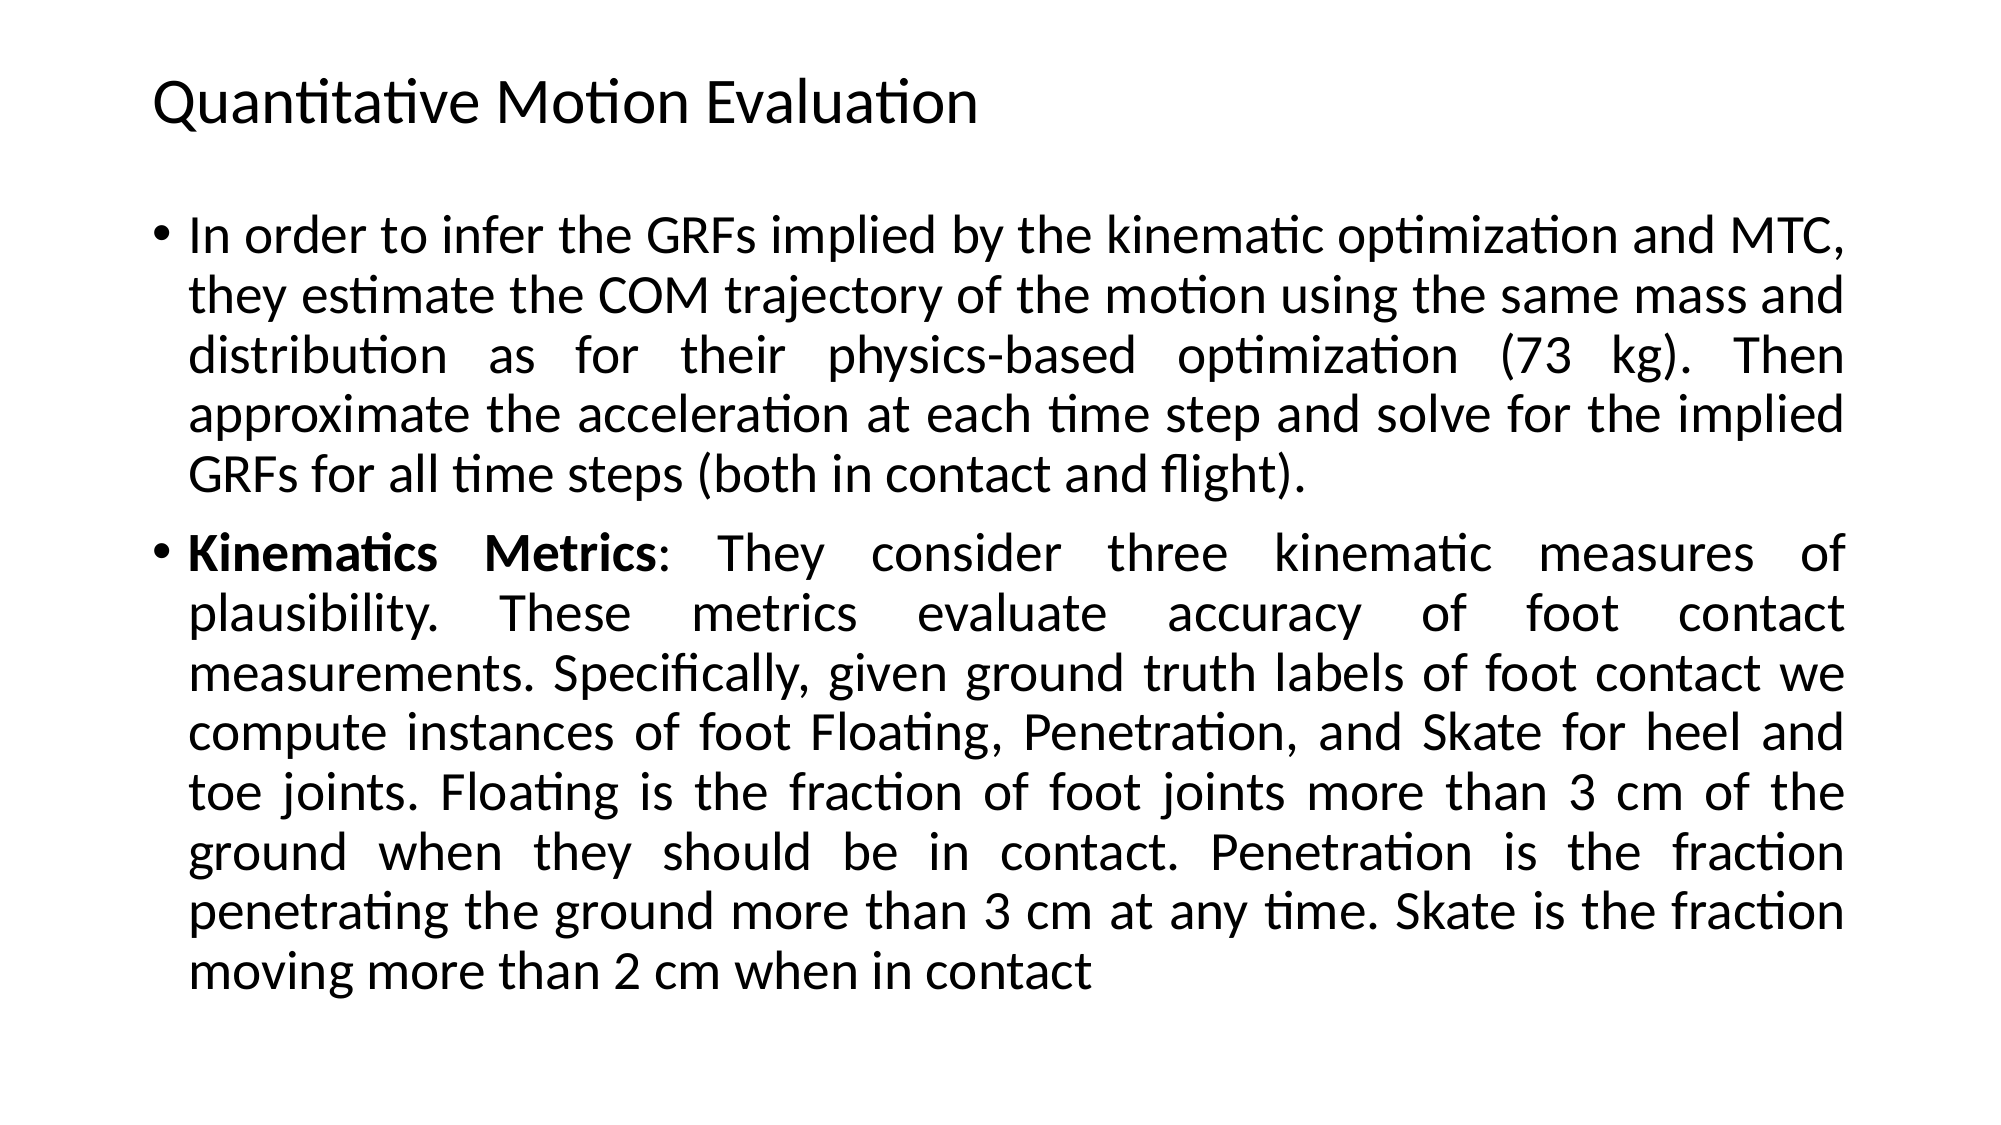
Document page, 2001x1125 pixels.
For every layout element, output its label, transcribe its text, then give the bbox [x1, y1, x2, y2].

title Quantitative Motion Evaluation [137, 59, 1863, 146]
list In order to infer the GRFs implied by the kinematic optimization and MTC, they estimate the COM trajectory of the motion using the same mass and distribution as for their physics-based optimization (73 kg). Then approximate the acceleration at each time step and solve for the implied GRFs for all time steps (both in contact and flight). Kinematics Metrics: They consider three kinematic measures of plausibility. These metrics evaluate accuracy of foot contact measurements. Specifically, given ground truth labels of foot contact we compute instances of foot Floating, Penetration, and Skate for heel and toe joints. Floating is the fraction of foot joints more than 3 cm of the ground when they should be in contact. Penetration is the fraction penetrating the ground more than 3 cm at any time. Skate is the fraction moving more than 2 cm when in contact [137, 198, 1863, 1014]
